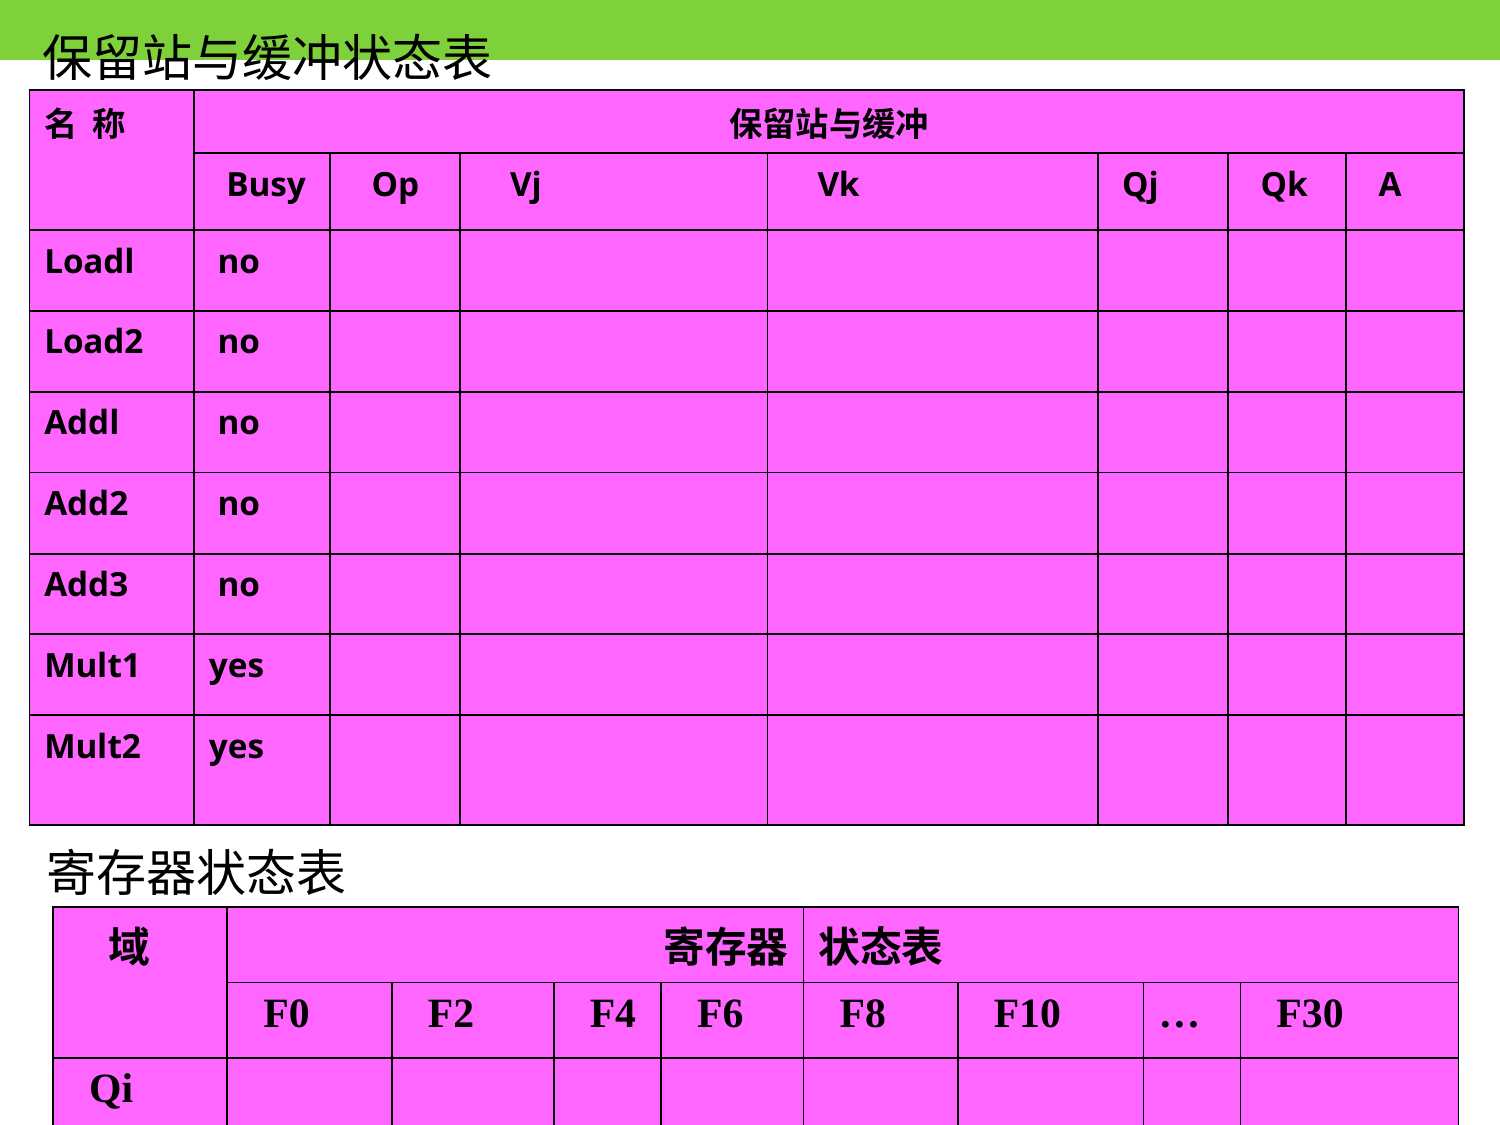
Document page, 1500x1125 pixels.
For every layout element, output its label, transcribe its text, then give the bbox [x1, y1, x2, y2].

table_cell [1144, 1059, 1240, 1125]
table_cell [1347, 393, 1463, 472]
table_cell Vj [461, 154, 767, 229]
text_box 保留站与缓冲状态表 [27, 18, 508, 94]
table_cell [331, 555, 459, 633]
table_cell Busy [195, 154, 329, 229]
table_cell [461, 716, 767, 824]
table_cell F30 [1241, 983, 1458, 1057]
table_cell [959, 1059, 1143, 1125]
table_cell [1099, 716, 1227, 824]
table_cell no [195, 231, 329, 310]
table_cell [461, 312, 767, 391]
table_cell Mult2 [30, 716, 193, 824]
table_cell [1099, 635, 1227, 714]
table_cell [393, 1059, 553, 1125]
table_cell no [195, 312, 329, 391]
table_cell [1229, 231, 1345, 310]
table_cell [461, 555, 767, 633]
table_cell Add3 [30, 555, 193, 633]
table_cell [1347, 555, 1463, 633]
table_cell F6 [662, 983, 803, 1057]
table_cell [1229, 716, 1345, 824]
table_cell no [195, 393, 329, 472]
table_cell [331, 231, 459, 310]
table_cell yes [195, 635, 329, 714]
table_cell [331, 635, 459, 714]
table_cell [1099, 231, 1227, 310]
table_cell [228, 1059, 391, 1125]
table_cell no [195, 473, 329, 553]
table_cell Qj [1099, 154, 1227, 229]
table_cell F0 [228, 983, 391, 1057]
table_header 名 称 [30, 94, 193, 229]
table_cell [768, 716, 1097, 824]
table_cell [1347, 231, 1463, 310]
table_cell [1099, 555, 1227, 633]
table_cell [331, 716, 459, 824]
table_cell Load2 [30, 312, 193, 391]
table_cell [1347, 635, 1463, 714]
table_header 寄存器 [228, 908, 803, 982]
table_cell [1229, 555, 1345, 633]
table_header 保留站与缓冲 [195, 91, 1463, 152]
table_cell [1099, 312, 1227, 391]
table_cell [1241, 1059, 1458, 1125]
table_cell Loadl [30, 231, 193, 310]
table_cell [768, 393, 1097, 472]
table_cell [1099, 393, 1227, 472]
table_cell [1229, 393, 1345, 472]
table_cell Addl [30, 393, 193, 472]
table_cell [768, 473, 1097, 553]
table_cell [768, 312, 1097, 391]
table_cell [461, 231, 767, 310]
table_cell [461, 393, 767, 472]
table_cell F4 [555, 983, 660, 1057]
table_cell F2 [393, 983, 553, 1057]
table_header 状态表 [804, 908, 1458, 982]
table_cell [1099, 473, 1227, 553]
table_cell [768, 635, 1097, 714]
table_cell Qi [54, 1059, 226, 1125]
table_cell yes [195, 716, 329, 824]
table_cell Mult1 [30, 635, 193, 714]
table_cell A [1347, 154, 1463, 229]
table_cell … [1144, 983, 1240, 1057]
table_cell Add2 [30, 473, 193, 553]
table_cell F10 [959, 983, 1143, 1057]
table_cell [804, 1059, 957, 1125]
table_cell [1347, 716, 1463, 824]
table_cell [1229, 635, 1345, 714]
table_cell [331, 473, 459, 553]
table_cell [1229, 473, 1345, 553]
table_header 域 [54, 909, 226, 1057]
table_cell [768, 231, 1097, 310]
table_cell [331, 312, 459, 391]
table_cell [1347, 312, 1463, 391]
table_cell [1229, 312, 1345, 391]
table_cell [555, 1059, 660, 1125]
table_cell [662, 1059, 803, 1125]
table_cell [461, 473, 767, 553]
table_cell Op [331, 154, 459, 229]
table_cell Vk [768, 154, 1097, 229]
text_box 寄存器状态表 [31, 834, 362, 909]
table_cell F8 [804, 983, 957, 1057]
table_cell [461, 635, 767, 714]
table_cell no [195, 555, 329, 633]
table_cell [768, 555, 1097, 633]
table_cell [331, 393, 459, 472]
table_cell Qk [1229, 154, 1345, 229]
table_cell [1347, 473, 1463, 553]
